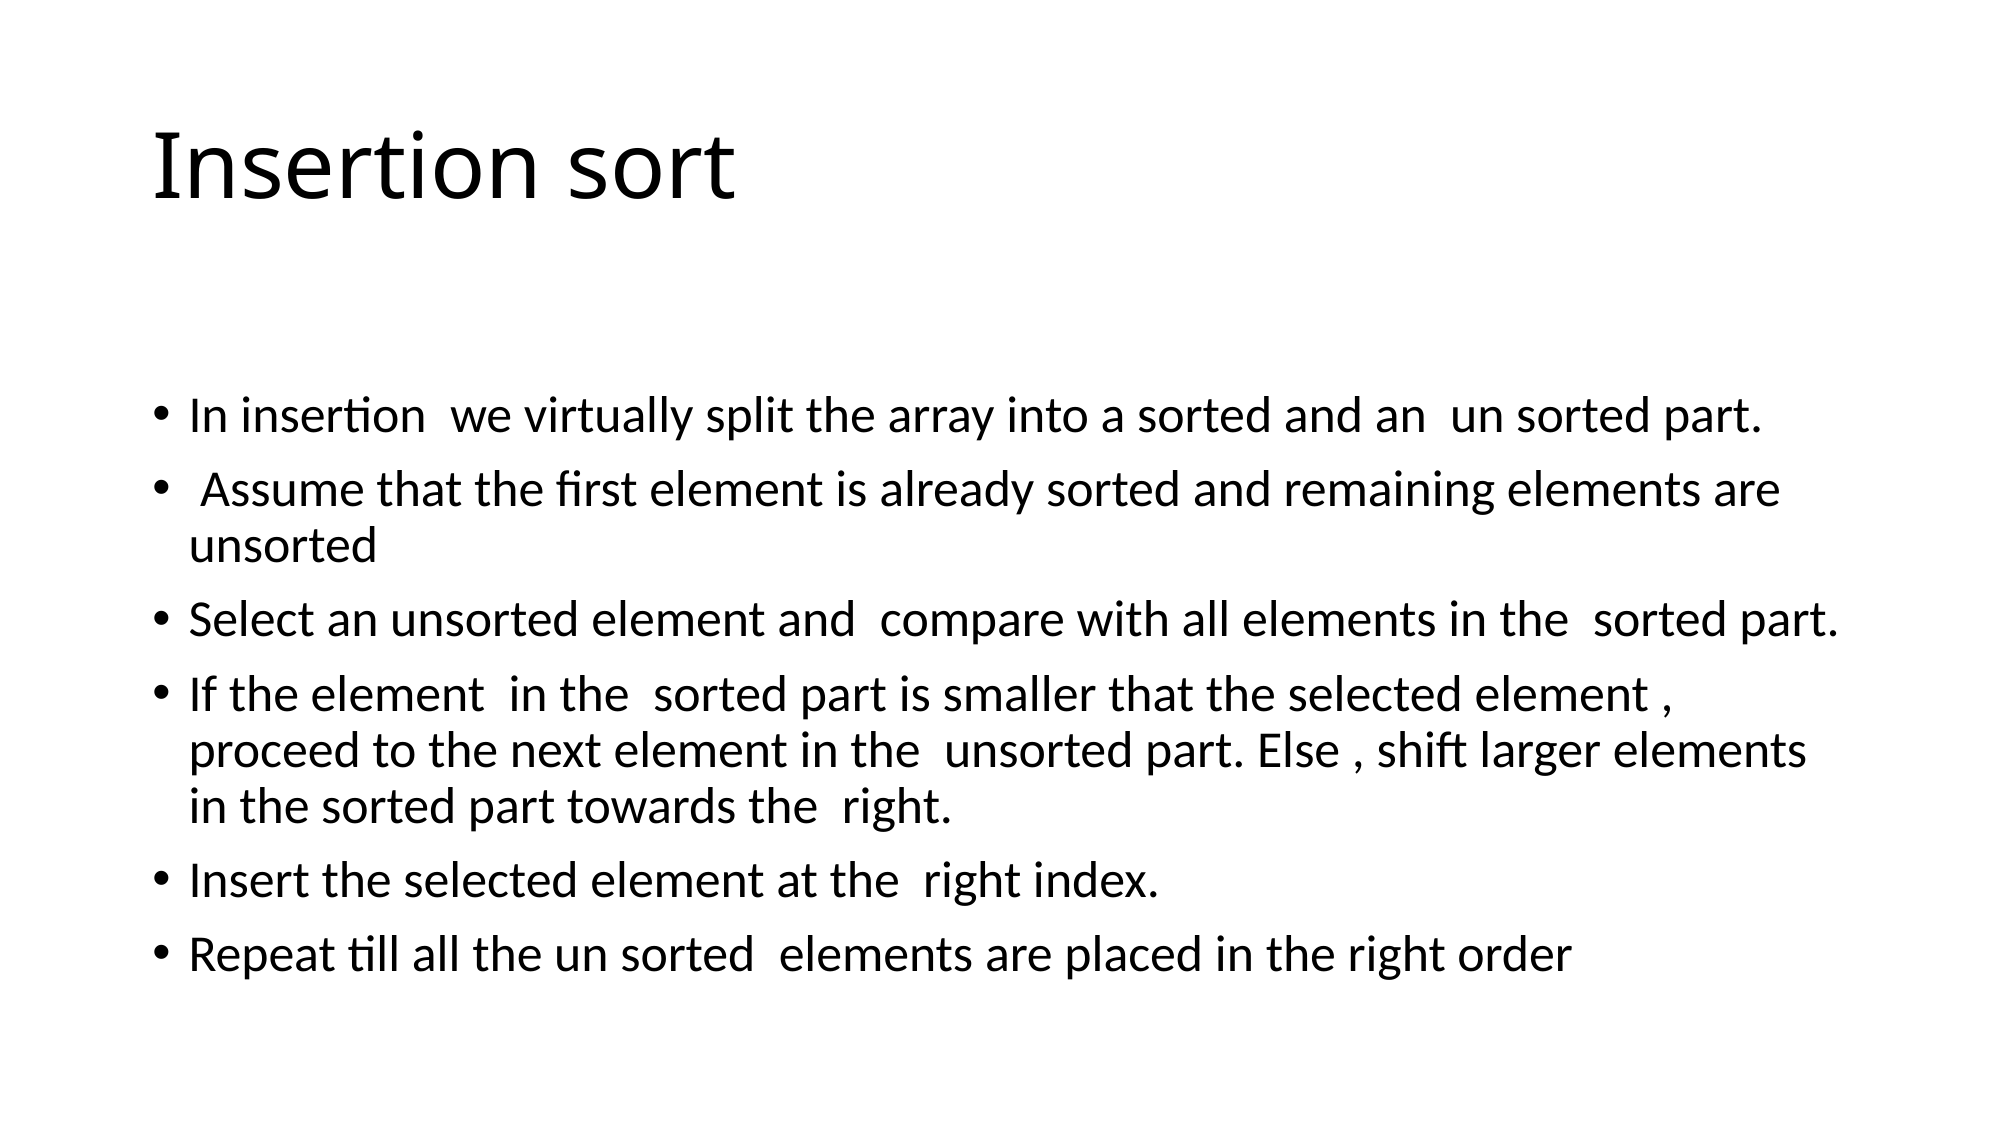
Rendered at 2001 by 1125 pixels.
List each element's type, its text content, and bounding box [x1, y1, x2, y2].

list In insertion we virtually split the array into a sorted and an un sorted part. Assume that the first element is already sorted and remaining elements are unsorted Select an unsorted element and compare with all elements in the sorted part. If the element in the sorted part is smaller that the selected element , proceed to the next element in the unsorted part. Else , shift larger elements in the sorted part towards the right. Insert the selected element at the right index. Repeat till all the un sorted elements are placed in the right order [137, 299, 1863, 1014]
title Insertion sort [137, 59, 1863, 278]
